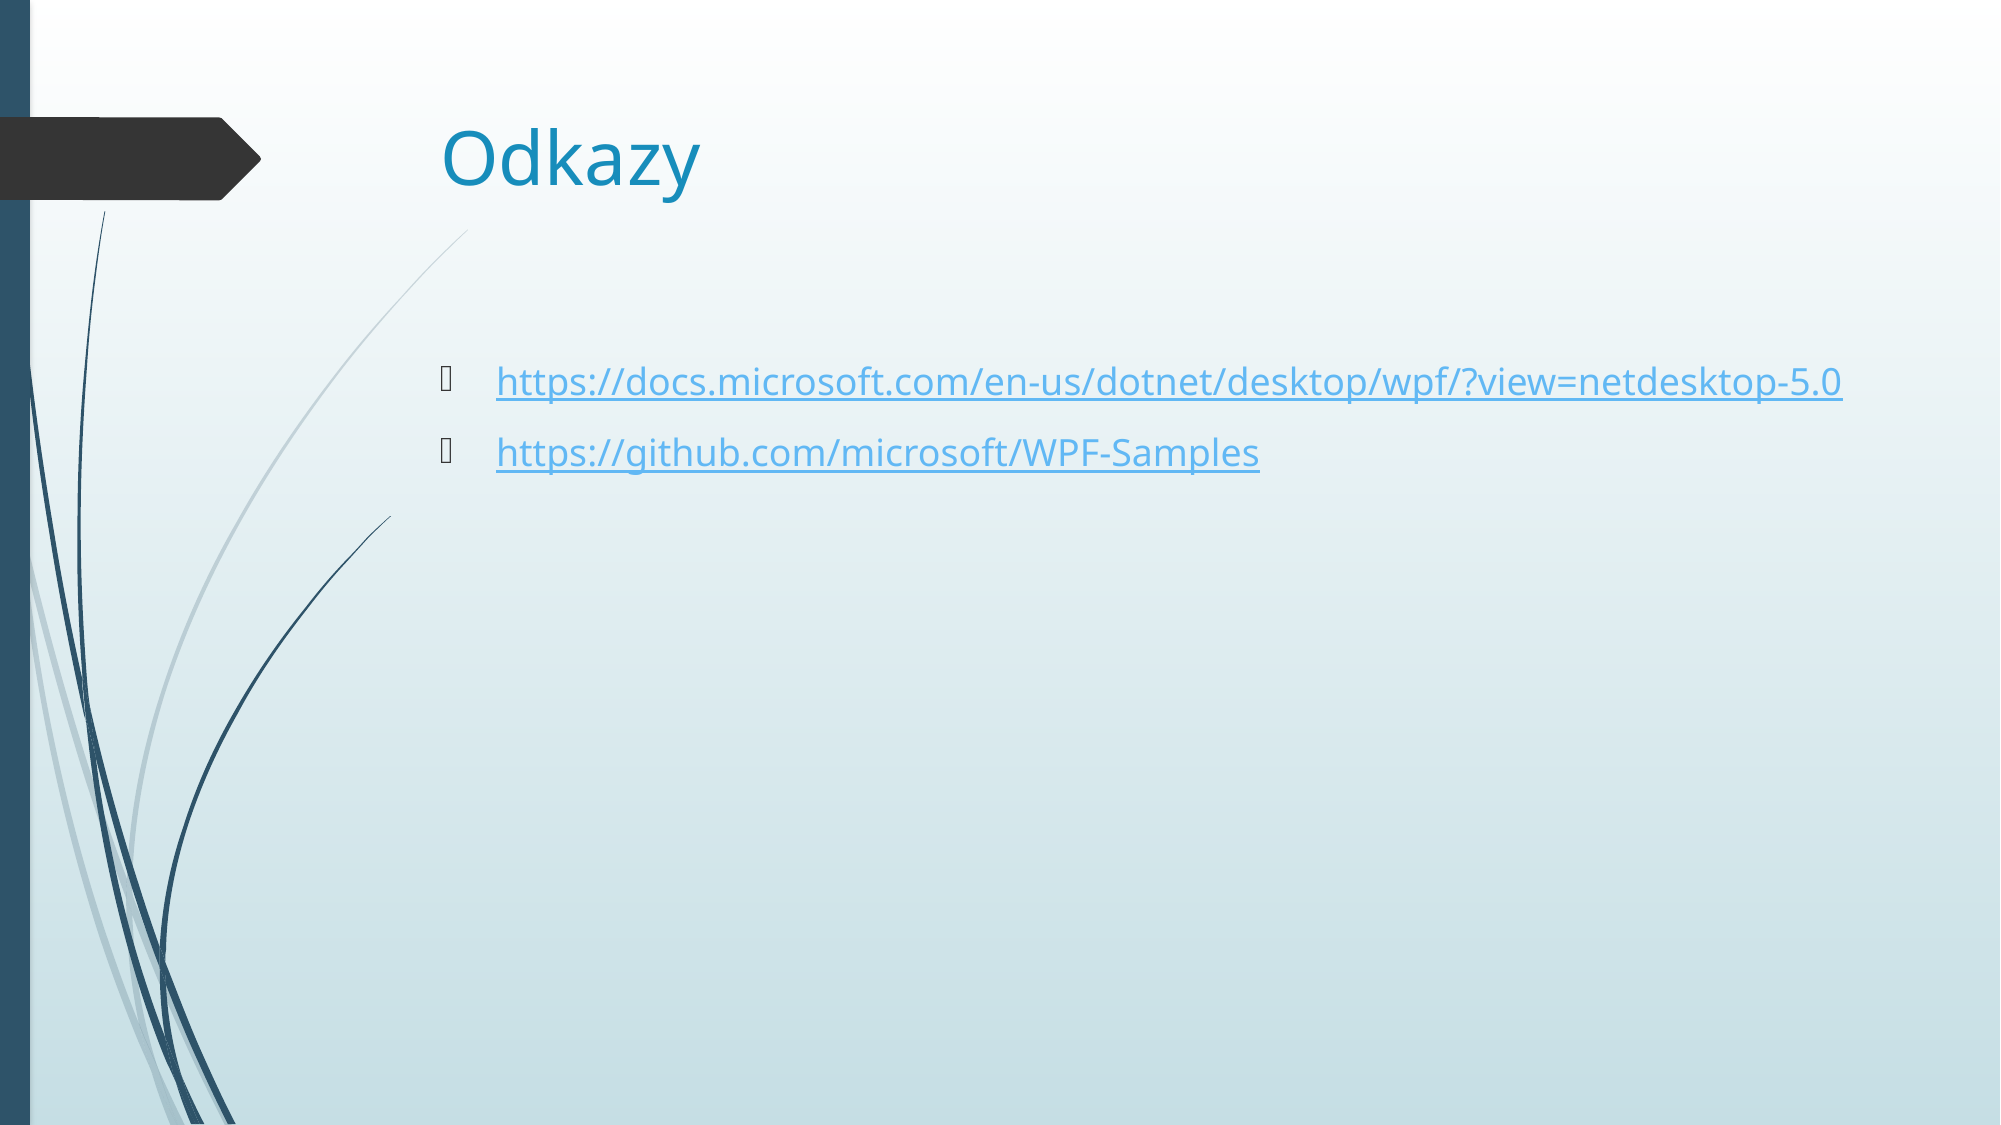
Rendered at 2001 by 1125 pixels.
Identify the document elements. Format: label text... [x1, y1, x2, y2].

title Odkazy [425, 102, 1888, 313]
list https://docs.microsoft.com/en-us/dotnet/desktop/wpf/?view=netdesktop-5.0 https://github.com/microsoft/WPF-Samples [424, 350, 1888, 970]
